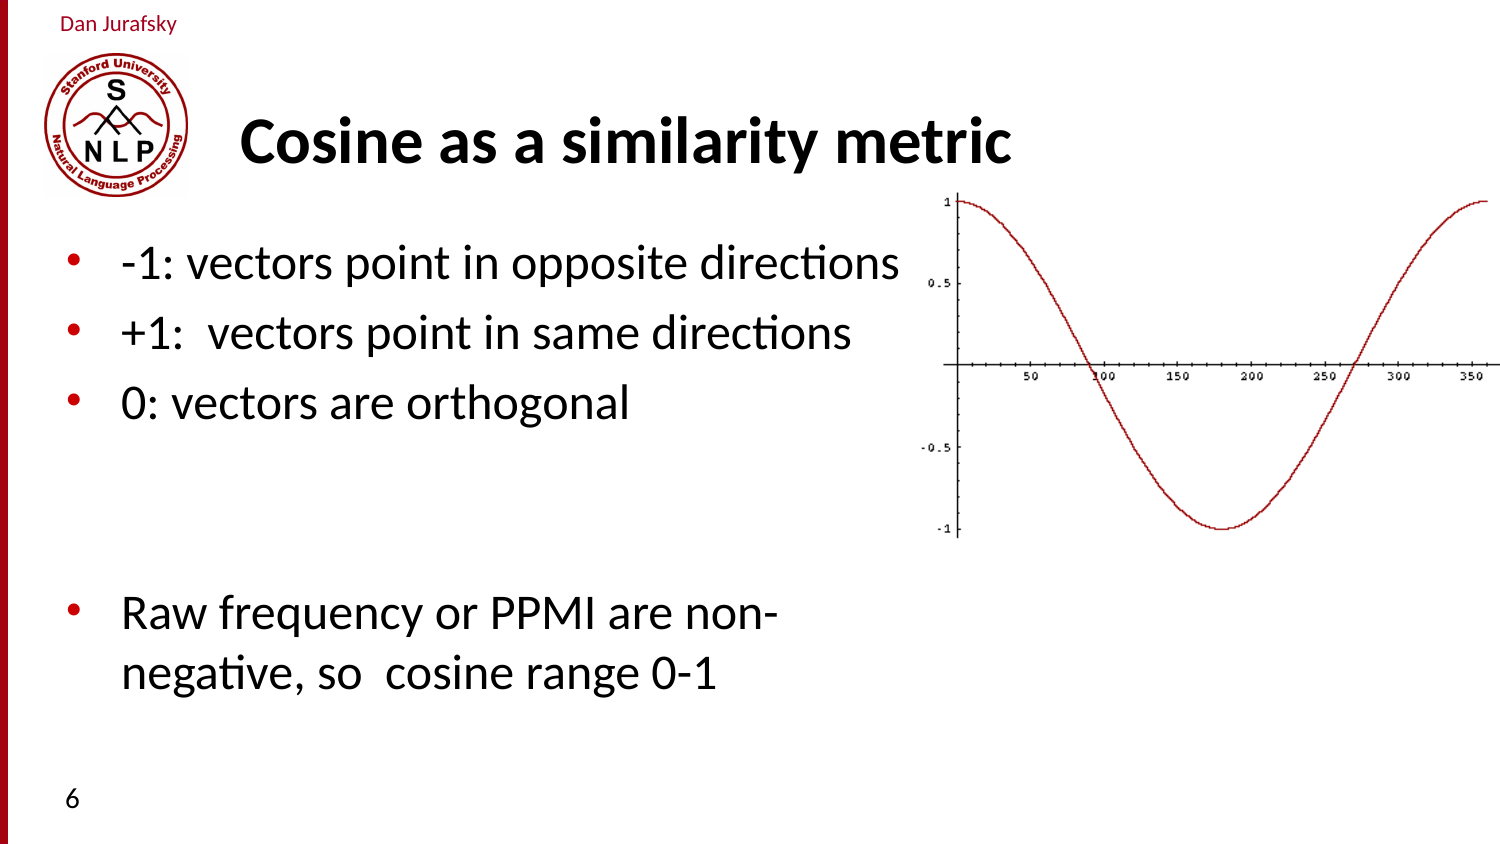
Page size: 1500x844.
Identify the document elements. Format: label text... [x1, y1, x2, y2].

list -1: vectors point in opposite directions +1: vectors point in same directions 0: vectors are orthogonal Raw frequency or PPMI are non-negative, so cosine range 0-1 [50, 221, 925, 769]
title Cosine as a similarity metric [225, 62, 1450, 185]
slide_number 6 [49, 771, 376, 829]
picture [44, 53, 188, 197]
picture [918, 171, 1500, 560]
